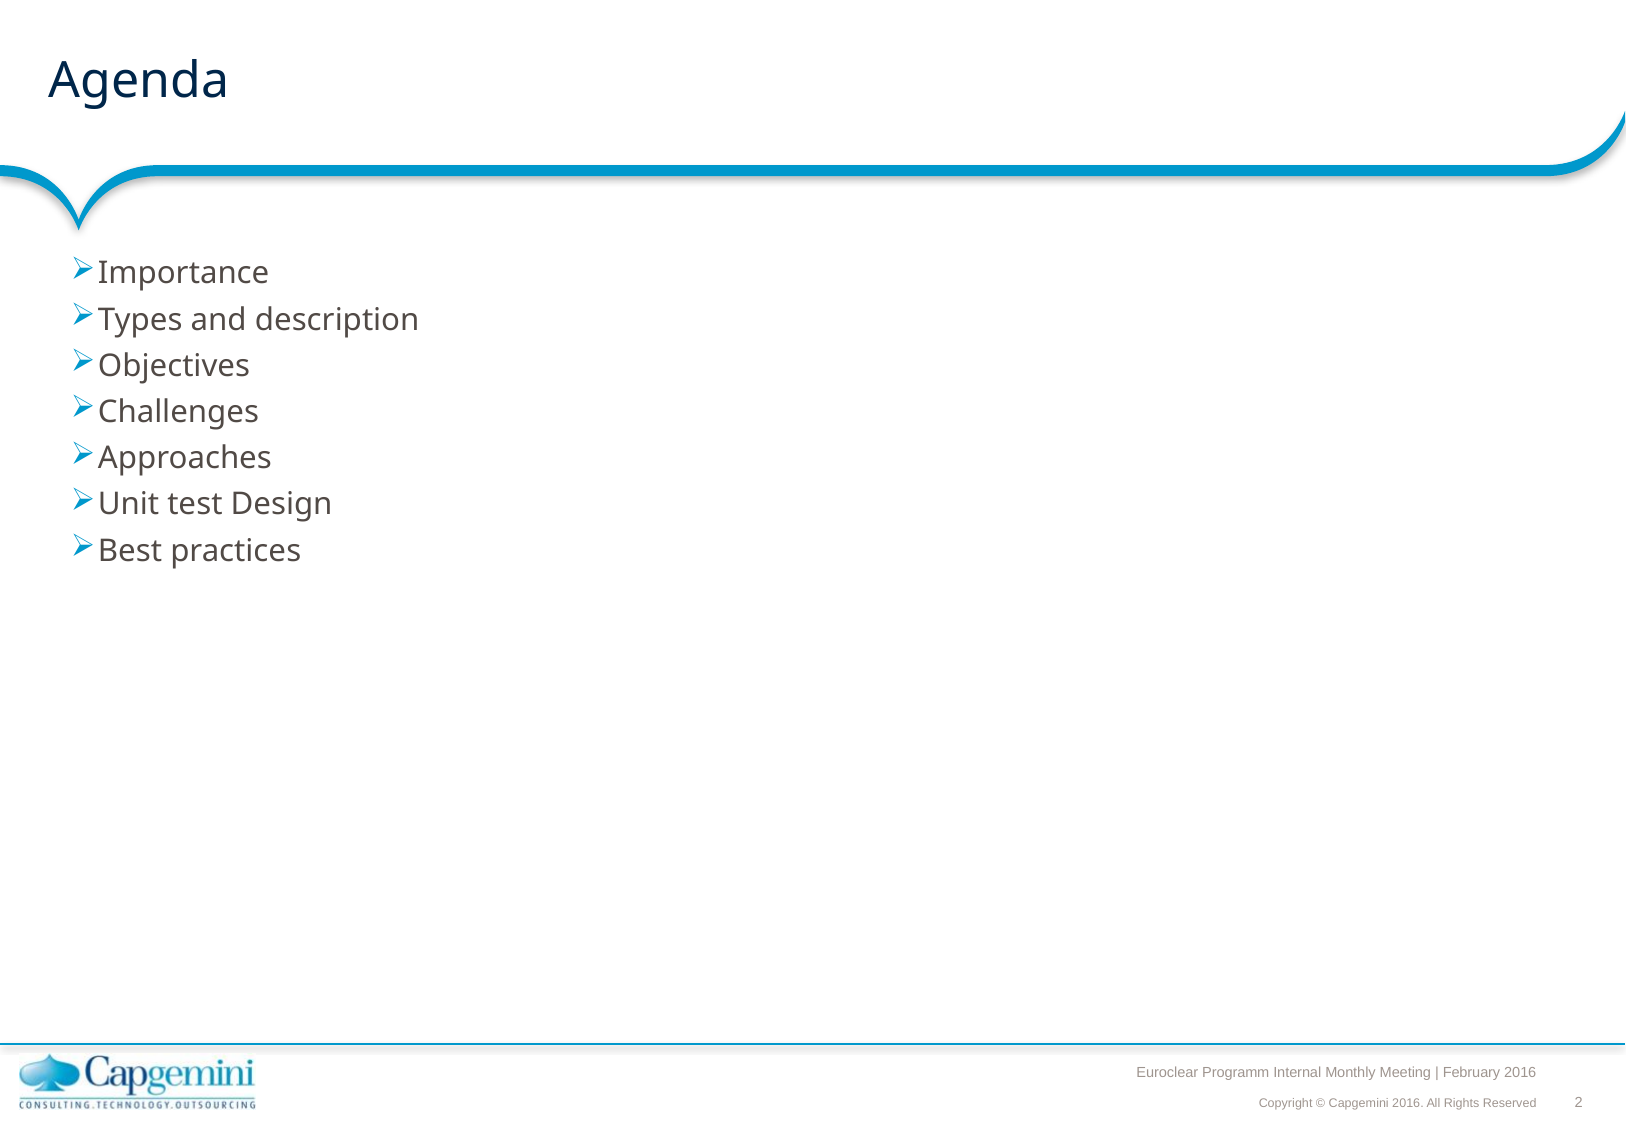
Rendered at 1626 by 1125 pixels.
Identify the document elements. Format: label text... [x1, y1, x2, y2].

title Agenda [0, 0, 1625, 165]
picture [19, 1053, 256, 1110]
list Importance Types and description Objectives Challenges Approaches Unit test Design Best practices [52, 244, 1625, 1008]
